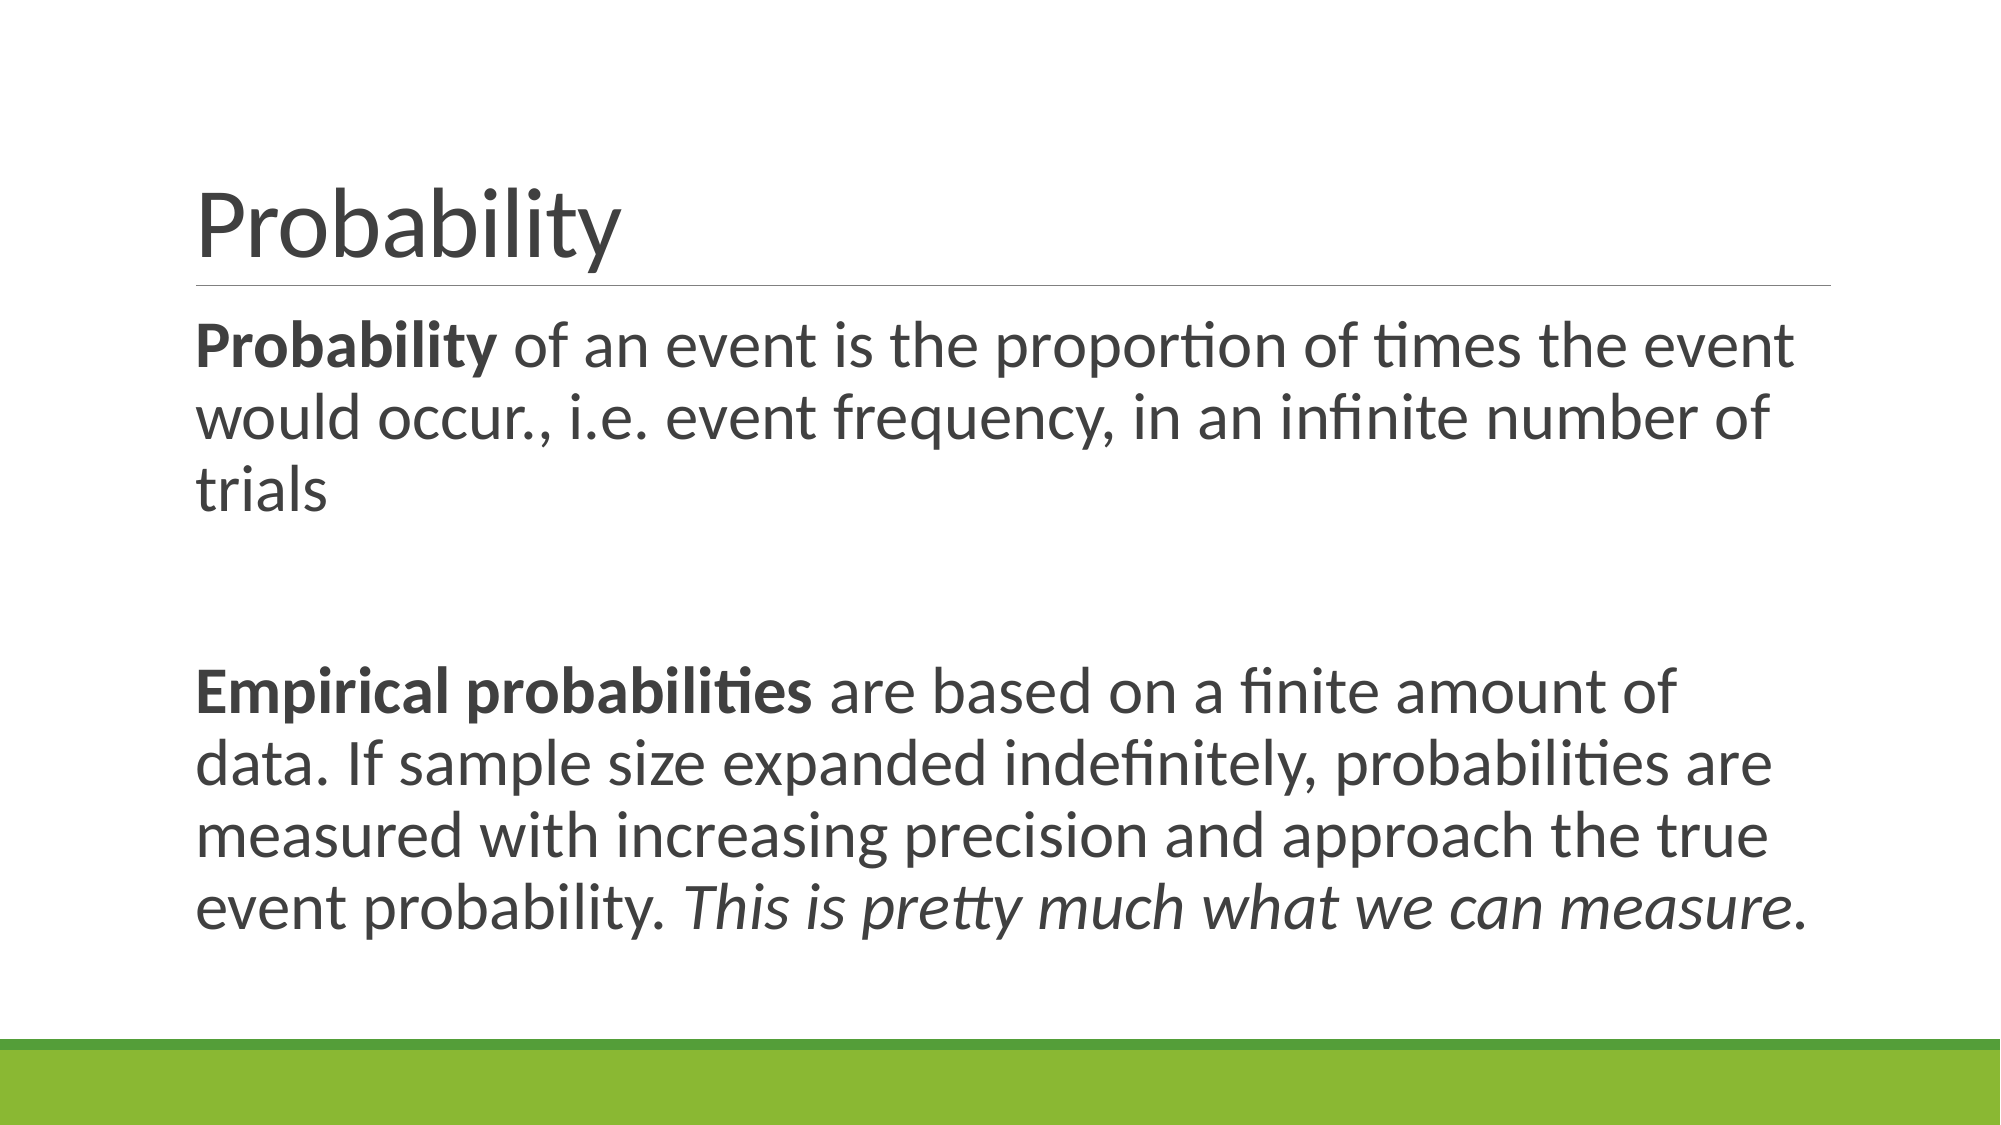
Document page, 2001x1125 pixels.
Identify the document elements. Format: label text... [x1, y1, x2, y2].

title Probability [180, 47, 1830, 285]
list Probability of an event is the proportion of times the event would occur., i.e. event frequency, in an infinite number of trials Empirical probabilities are based on a finite amount of data. If sample size expanded indefinitely, probabilities are measured with increasing precision and approach the true event probability. This is pretty much what we can measure. [180, 302, 1830, 963]
